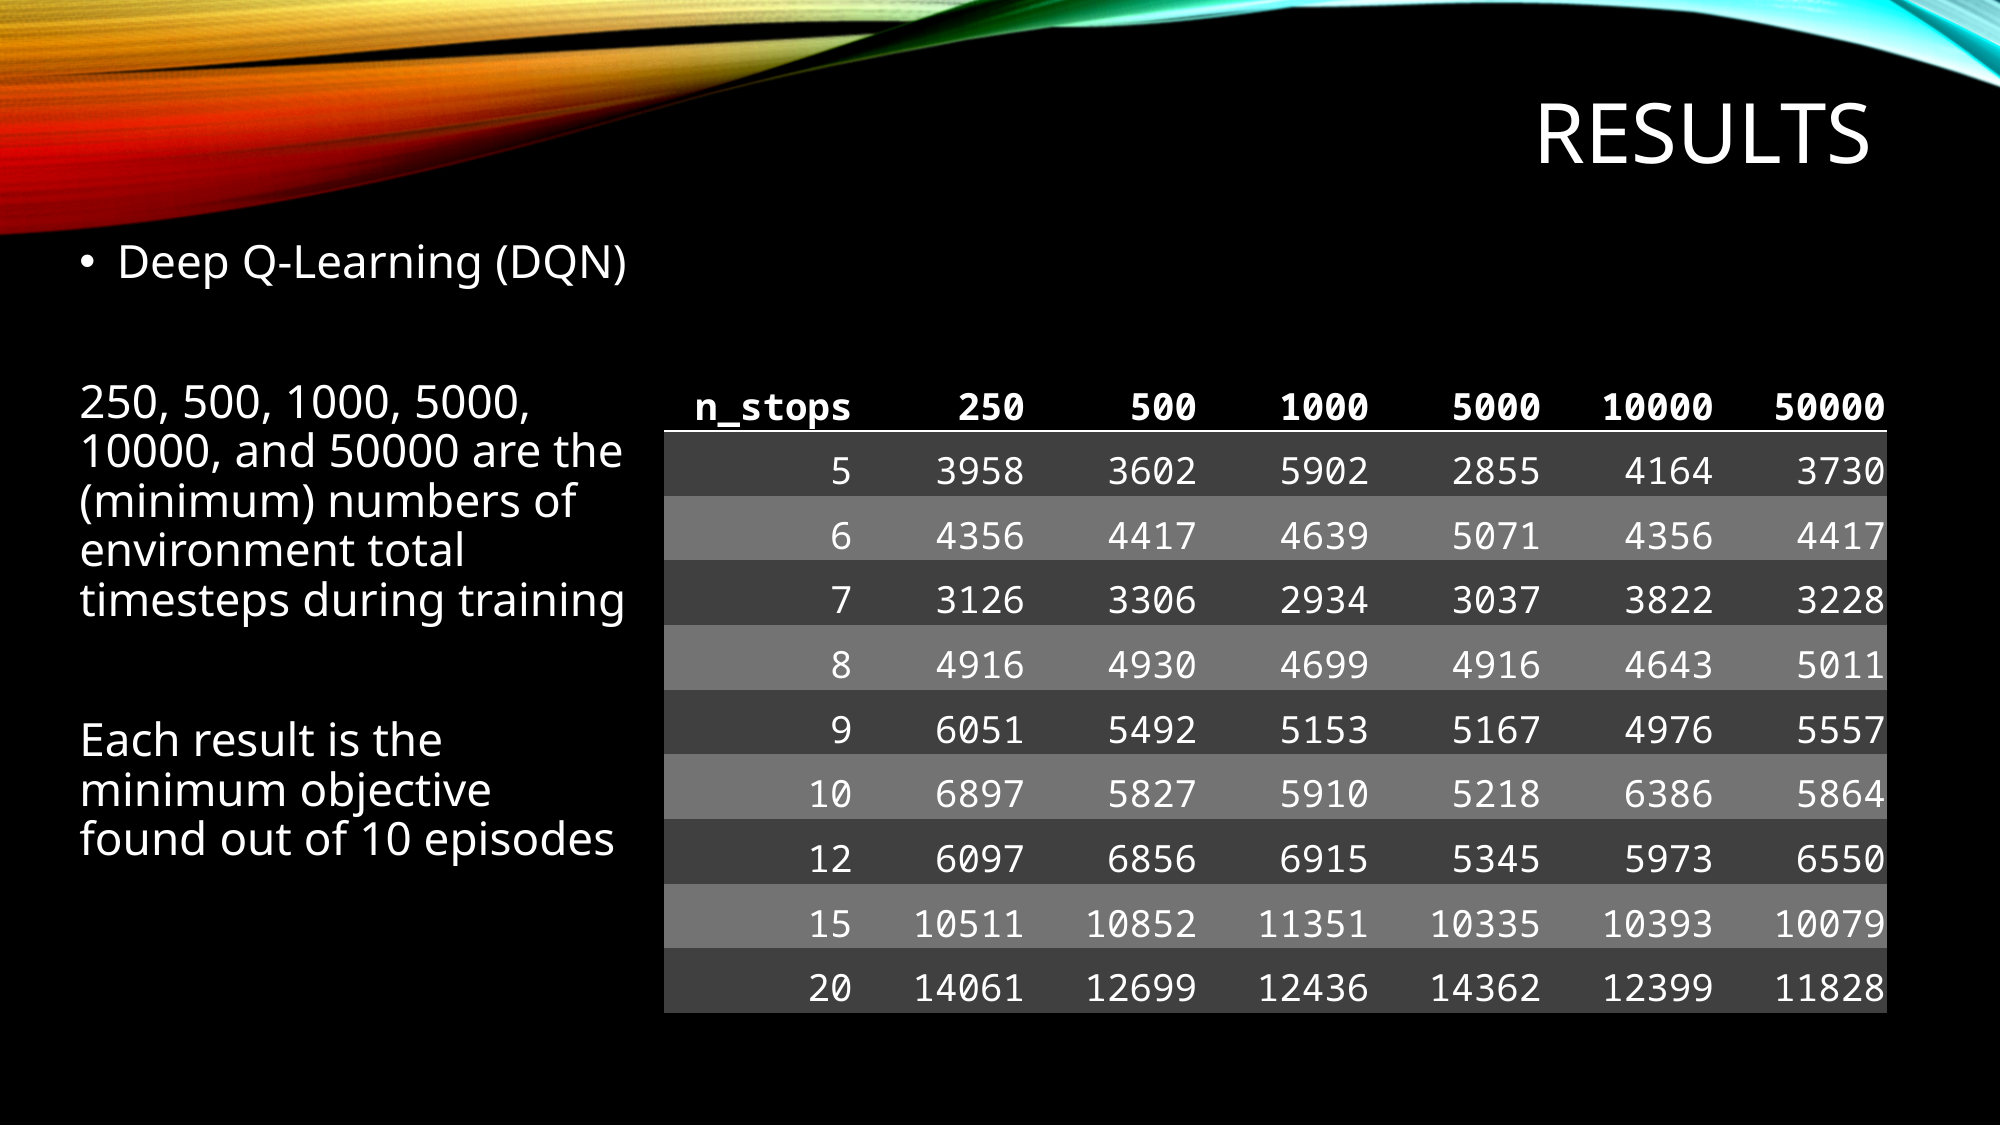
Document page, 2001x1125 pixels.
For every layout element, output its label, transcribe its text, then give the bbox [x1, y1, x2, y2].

table_cell 6915 [1199, 819, 1371, 884]
table_cell 9 [664, 690, 854, 754]
table_cell 6051 [854, 690, 1026, 754]
table_cell 5910 [1199, 754, 1371, 819]
table_cell 6386 [1543, 754, 1715, 819]
table_header 1000 [1199, 367, 1371, 430]
table_cell 10393 [1543, 884, 1715, 948]
table_cell 5218 [1371, 754, 1543, 819]
text_box Deep Q-Learning (DQN) 250, 500, 1000, 5000, 10000, and 50000 are the (minimum) numbers of environment total timesteps during training Each result is the minimum objective found out of 10 episodes [64, 231, 645, 1125]
table_cell 5864 [1715, 754, 1887, 819]
table_cell 10335 [1371, 884, 1543, 948]
table_header 500 [1026, 367, 1199, 430]
table_cell 4916 [1371, 625, 1543, 690]
table_cell 14061 [854, 948, 1026, 1013]
table_cell 6 [664, 496, 854, 560]
table_cell 10852 [1026, 884, 1199, 948]
table_cell 4417 [1026, 496, 1199, 560]
table_cell 5973 [1543, 819, 1715, 884]
table_header 10000 [1543, 367, 1715, 430]
table_cell 5345 [1371, 819, 1543, 884]
table_cell 10079 [1715, 884, 1887, 948]
table_cell 5 [664, 432, 854, 496]
table_cell 4699 [1199, 625, 1371, 690]
table_cell 12399 [1543, 948, 1715, 1013]
table_cell 8 [664, 625, 854, 690]
table_cell 5167 [1371, 690, 1543, 754]
table_cell 5492 [1026, 690, 1199, 754]
table_cell 4417 [1715, 496, 1887, 560]
table_cell 2934 [1199, 560, 1371, 625]
table_cell 5153 [1199, 690, 1371, 754]
table_cell 5011 [1715, 625, 1887, 690]
table_cell 3822 [1543, 560, 1715, 625]
table_cell 3228 [1715, 560, 1887, 625]
table_cell 3602 [1026, 432, 1199, 496]
table_cell 3126 [854, 560, 1026, 625]
table_cell 5902 [1199, 432, 1371, 496]
table_cell 4916 [854, 625, 1026, 690]
table_cell 5557 [1715, 690, 1887, 754]
table_cell 12436 [1199, 948, 1371, 1013]
table_cell 15 [664, 884, 854, 948]
table_cell 6856 [1026, 819, 1199, 884]
table_cell 4976 [1543, 690, 1715, 754]
table_cell 5827 [1026, 754, 1199, 819]
table_header n_stops [664, 367, 854, 430]
table_cell 20 [664, 948, 854, 1013]
table_cell 4356 [1543, 496, 1715, 560]
table_header 5000 [1371, 367, 1543, 430]
table_cell 11351 [1199, 884, 1371, 948]
table_header 250 [854, 367, 1026, 430]
table_cell 3037 [1371, 560, 1543, 625]
table_cell 2855 [1371, 432, 1543, 496]
table_cell 6897 [854, 754, 1026, 819]
table_cell 10511 [854, 884, 1026, 948]
table_cell 7 [664, 560, 854, 625]
table_cell 12 [664, 819, 854, 884]
table_cell 4164 [1543, 432, 1715, 496]
table_cell 6097 [854, 819, 1026, 884]
table_cell 11828 [1715, 948, 1887, 1013]
table_cell 3958 [854, 432, 1026, 496]
table_header 50000 [1715, 367, 1887, 430]
table_cell 4356 [854, 496, 1026, 560]
table_cell 10 [664, 754, 854, 819]
table_cell 12699 [1026, 948, 1199, 1013]
table_cell 3306 [1026, 560, 1199, 625]
picture [0, 0, 2000, 237]
table_cell 4639 [1199, 496, 1371, 560]
table_cell 4930 [1026, 625, 1199, 690]
table_cell 6550 [1715, 819, 1887, 884]
table_cell 3730 [1715, 432, 1887, 496]
table_cell 5071 [1371, 496, 1543, 560]
table_cell 4643 [1543, 625, 1715, 690]
table_cell 14362 [1371, 948, 1543, 1013]
title Results [756, 30, 1888, 243]
